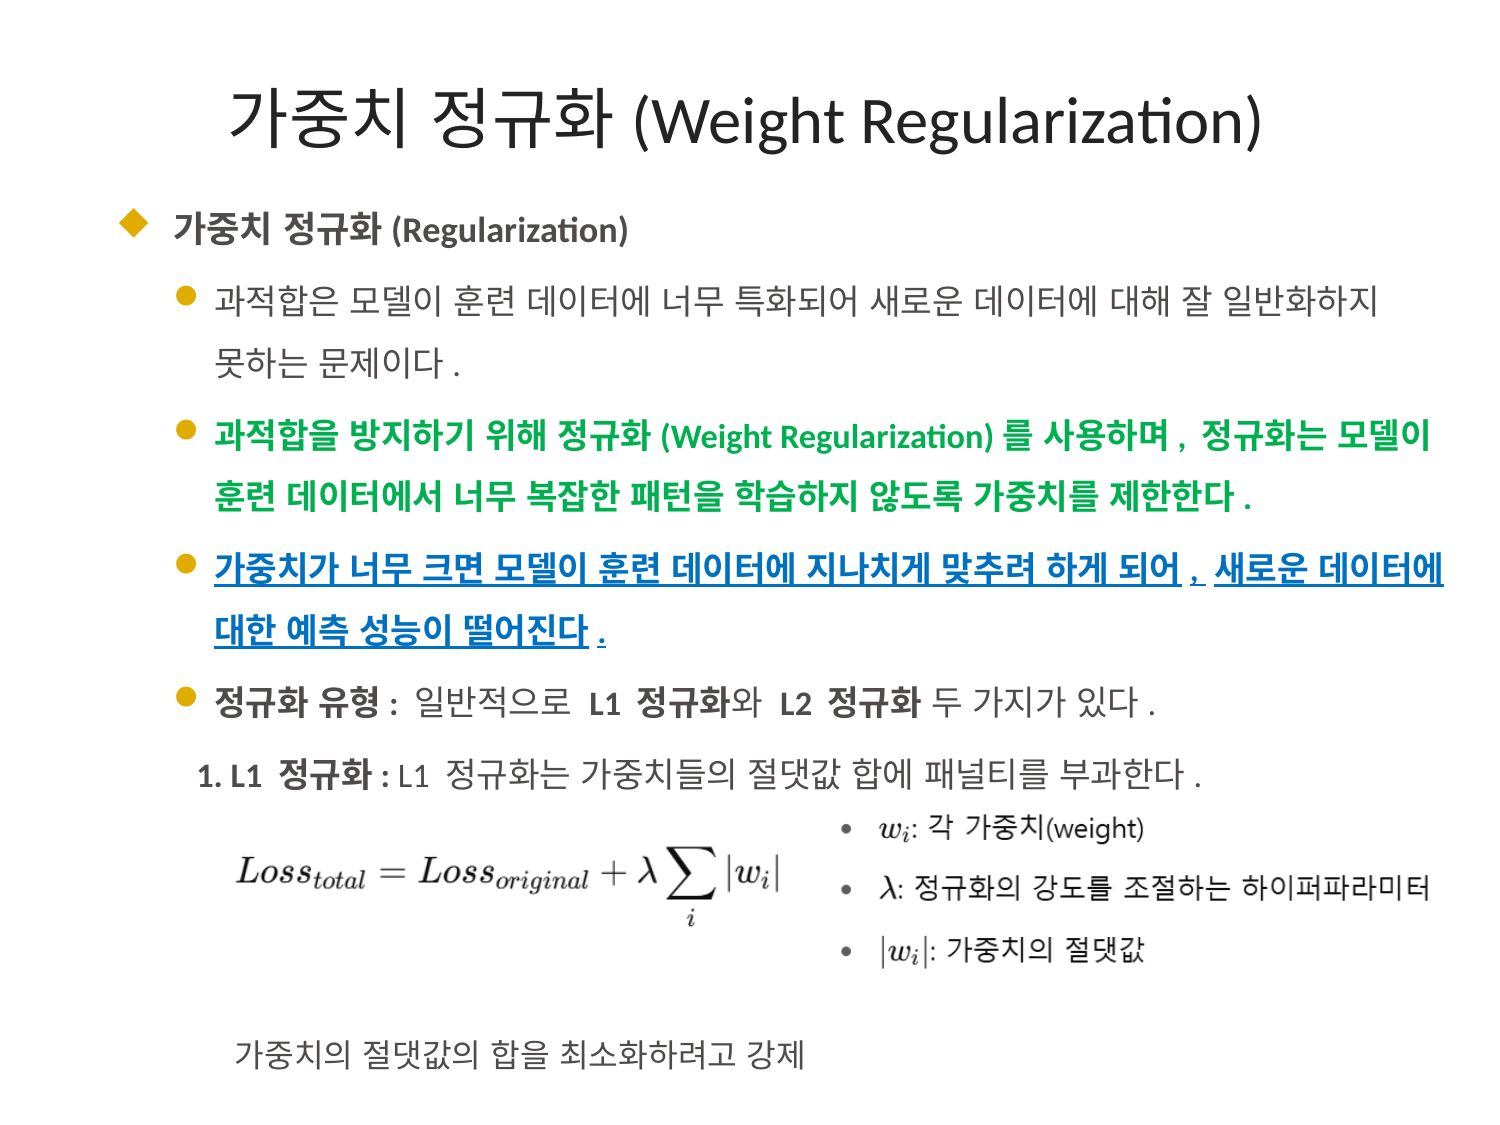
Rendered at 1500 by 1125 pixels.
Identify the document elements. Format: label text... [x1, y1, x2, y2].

title 가중치 정규화(Weight Regularization) [81, 33, 1412, 165]
picture [226, 834, 785, 930]
picture [817, 807, 1465, 969]
list 가중치 정규화(Regularization) 과적합은 모델이 훈련 데이터에 너무 특화되어 새로운 데이터에 대해 잘 일반화하지 못하는 문제이다. 과적합을 방지하기 위해 정규화(Weight Regularization)를 사용하며, 정규화는 모델이 훈련 데이터에서 너무 복잡한 패턴을 학습하지 않도록 가중치를 제한한다. 가중치가 너무 크면 모델이 훈련 데이터에 지나치게 맞추려 하게 되어, 새로운 데이터에 대한 예측 성능이 떨어진다. 정규화 유형: 일반적으로 L1 정규화와 L2 정규화 두 가지가 있다. 1. L1 정규화: L1 정규화는 가중치들의 절댓값 합에 패널티를 부과한다. 가중치의 절댓값의 합을 최소화하려고 강제 [100, 193, 1469, 1084]
